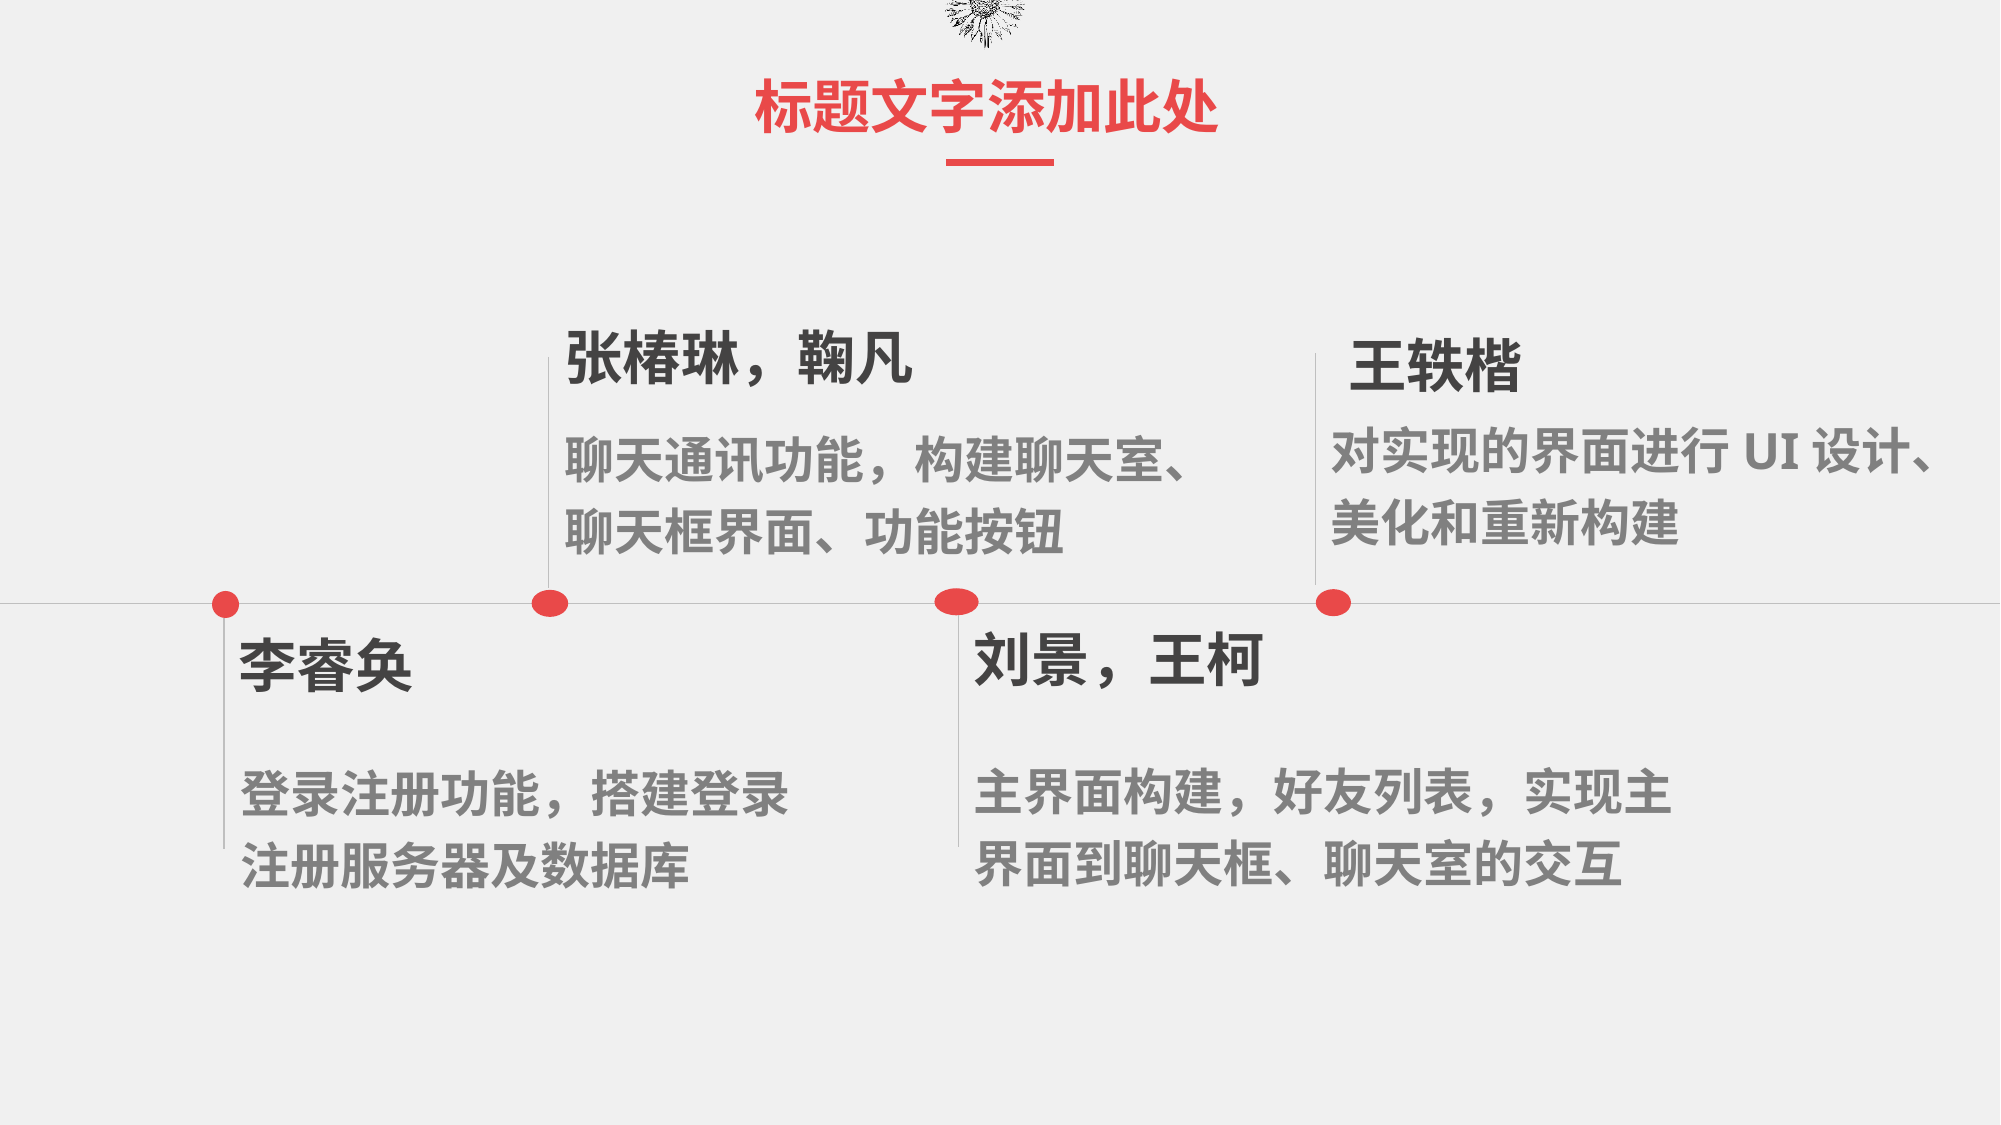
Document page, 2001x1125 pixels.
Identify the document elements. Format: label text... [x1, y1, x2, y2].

picture [945, 0, 1025, 50]
text_box 标题文字添加此处 [650, 62, 1324, 148]
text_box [934, 588, 1733, 1047]
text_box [1315, 321, 1932, 625]
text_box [212, 590, 838, 904]
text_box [531, 313, 1190, 643]
